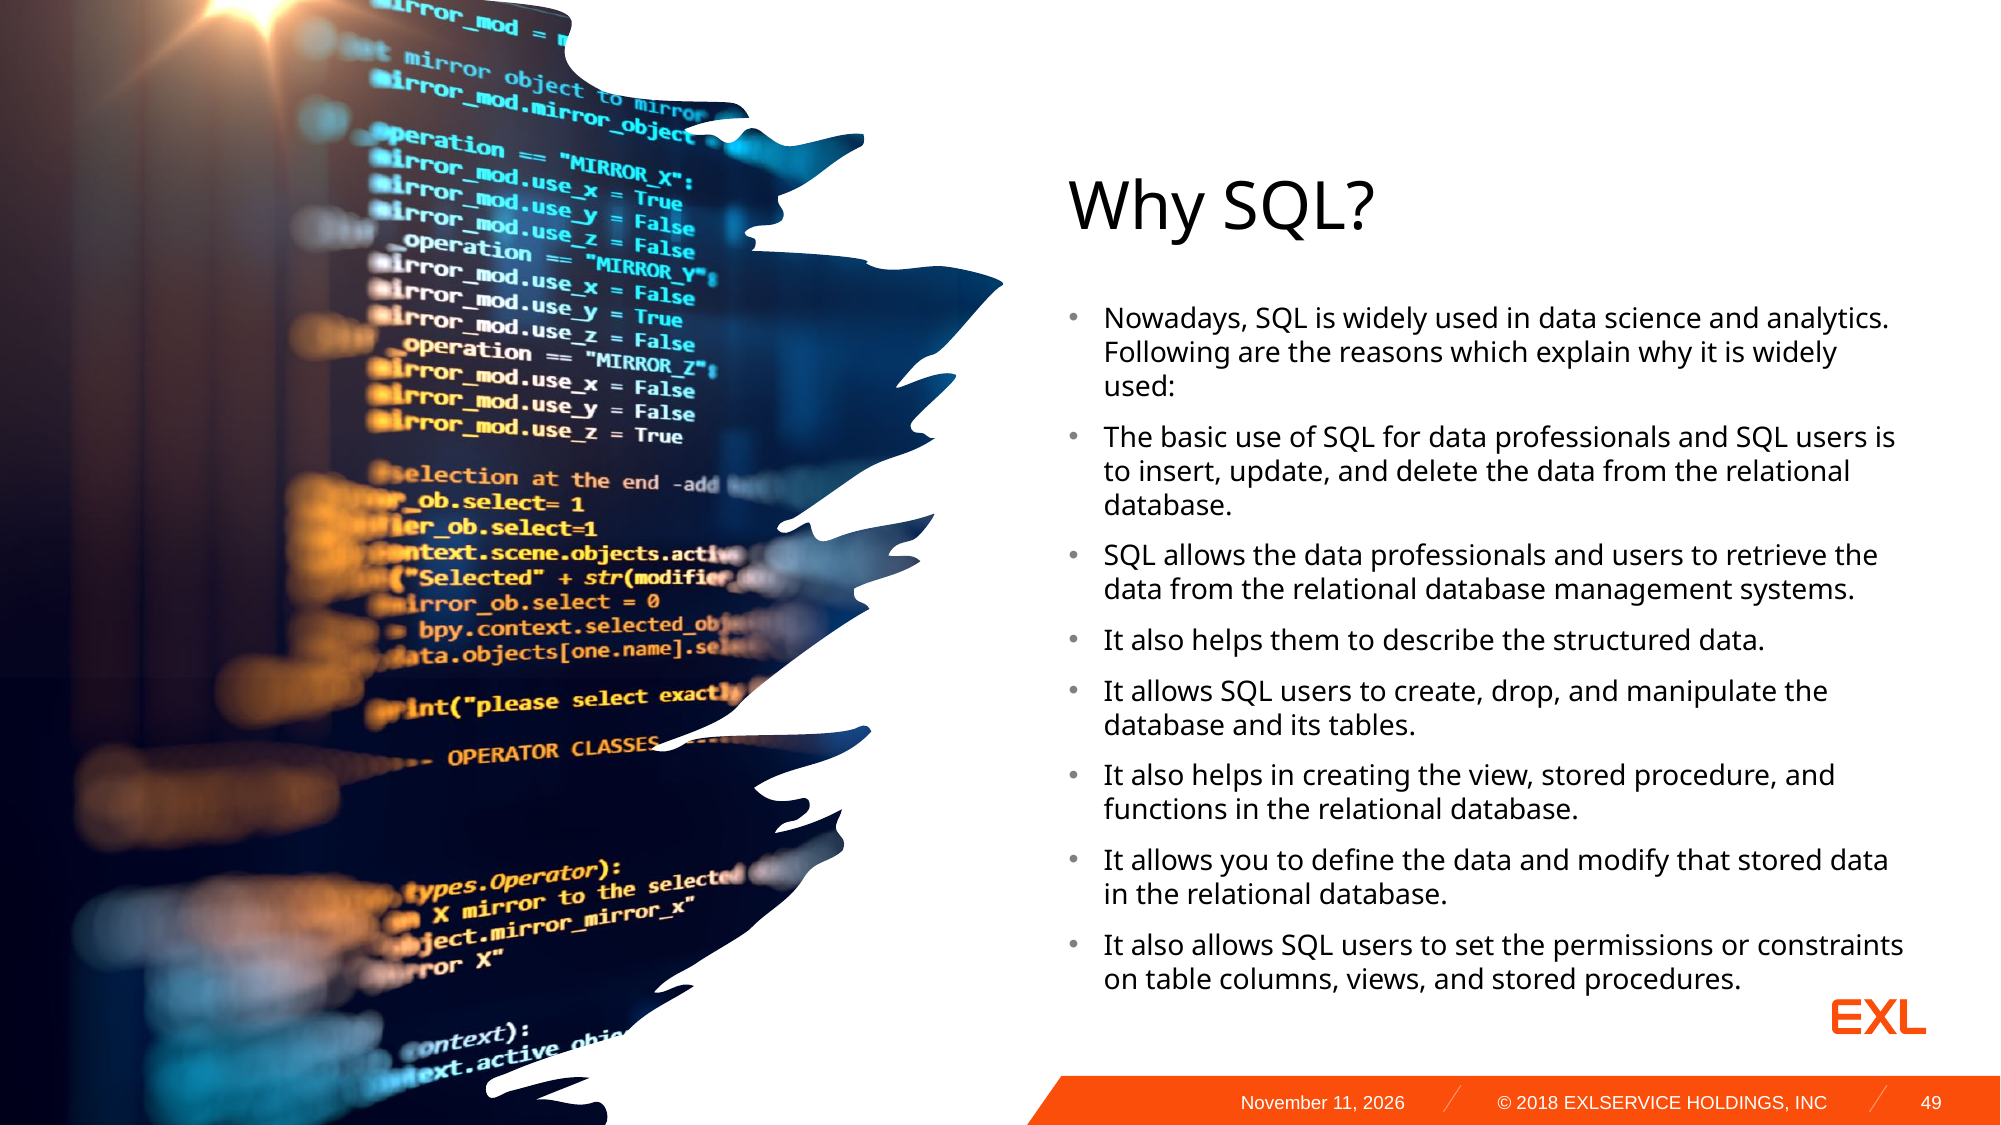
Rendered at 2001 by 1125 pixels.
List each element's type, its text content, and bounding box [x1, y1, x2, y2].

picture [0, 0, 1004, 1125]
picture [1797, 964, 1961, 1069]
title Why SQL? [1068, 59, 1863, 299]
list Nowadays, SQL is widely used in data science and analytics. Following are the reasons which explain why it is widely used: The basic use of SQL for data professionals and SQL users is to insert, update, and delete the data from the relational database. SQL allows the data professionals and users to retrieve the data from the relational database management systems. It also helps them to describe the structured data. It allows SQL users to create, drop, and manipulate the database and its tables. It also helps in creating the view, stored procedure, and functions in the relational database. It allows you to define the data and modify that stored data in the relational database. It also allows SQL users to set the permissions or constraints on table columns, views, and stored procedures. [1068, 299, 1905, 1014]
